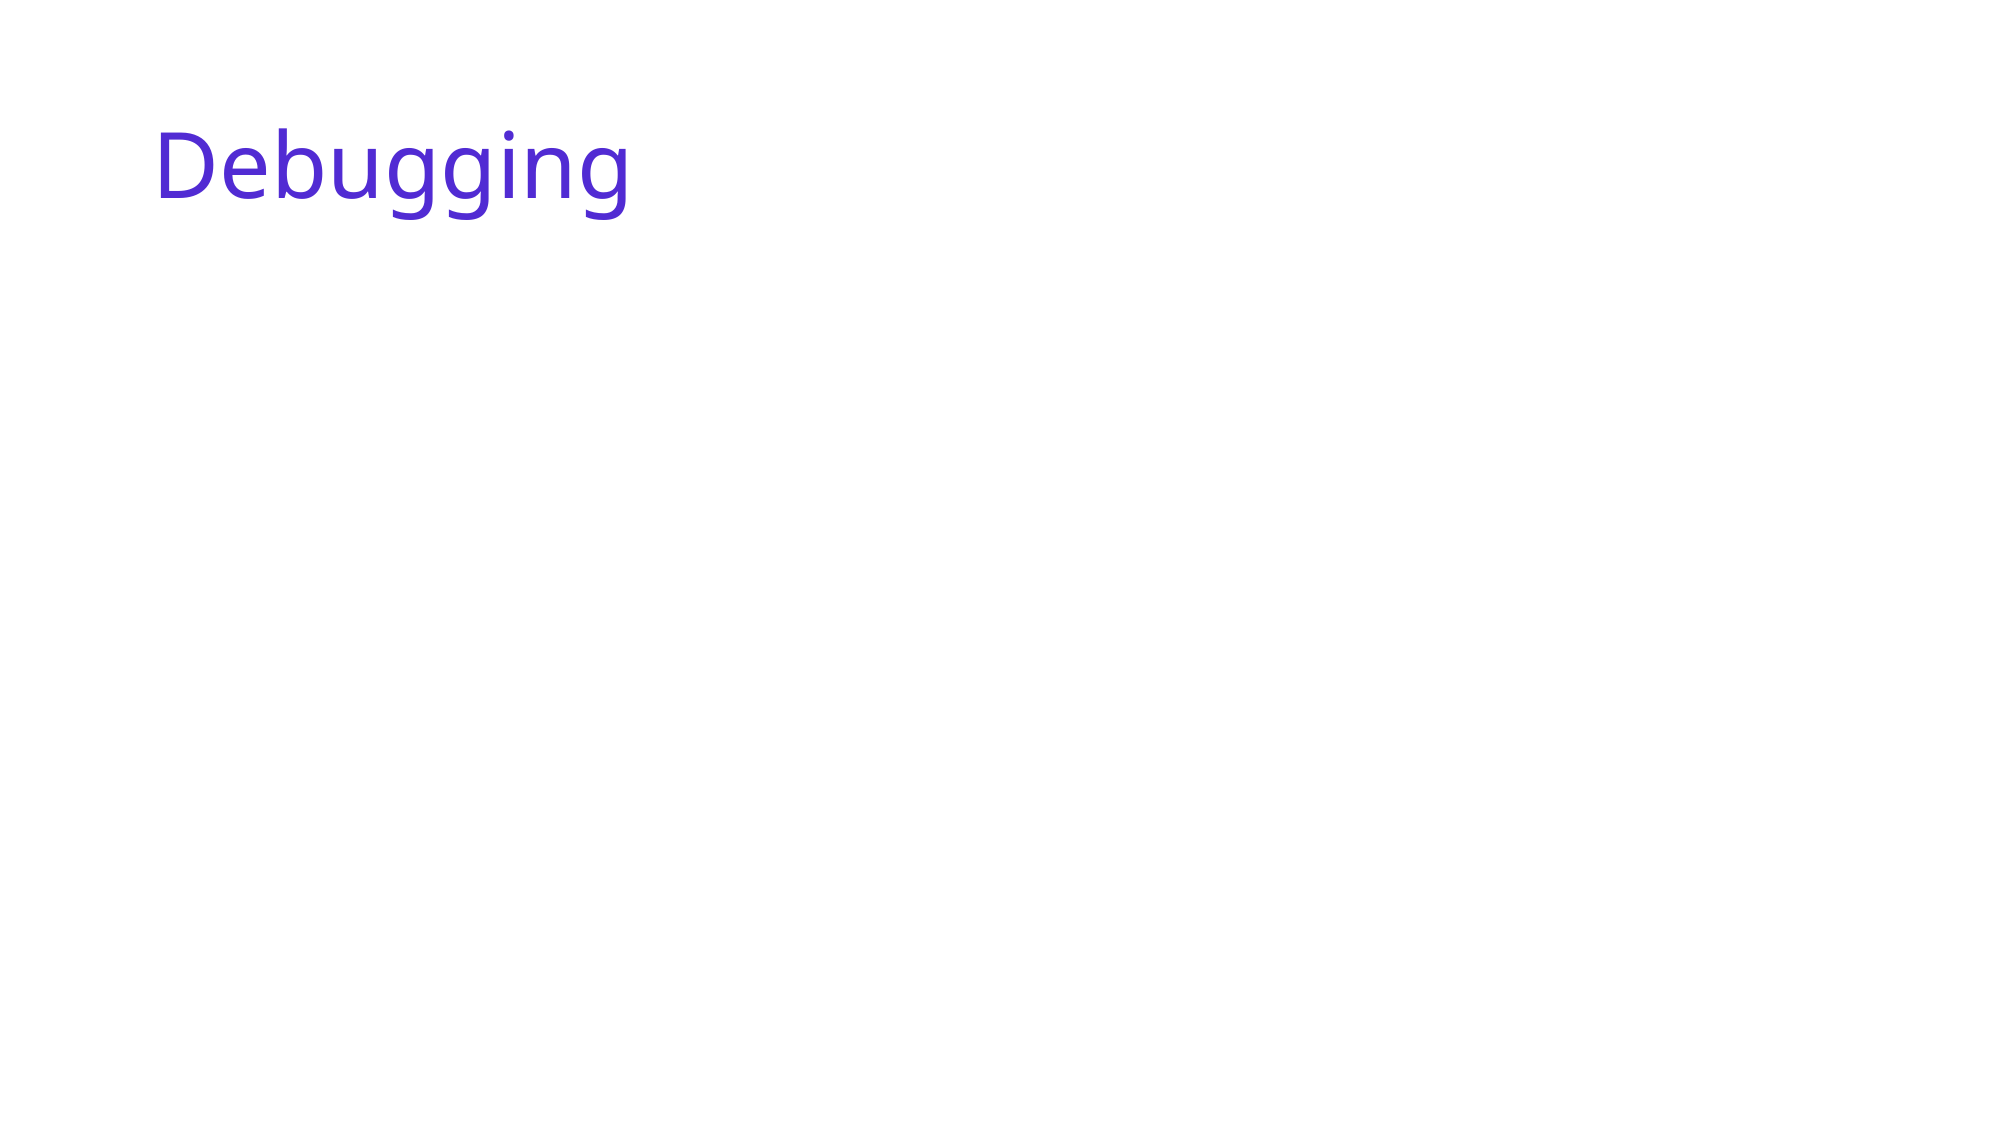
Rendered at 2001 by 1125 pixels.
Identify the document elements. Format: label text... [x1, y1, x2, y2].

title Debugging [137, 59, 1863, 278]
